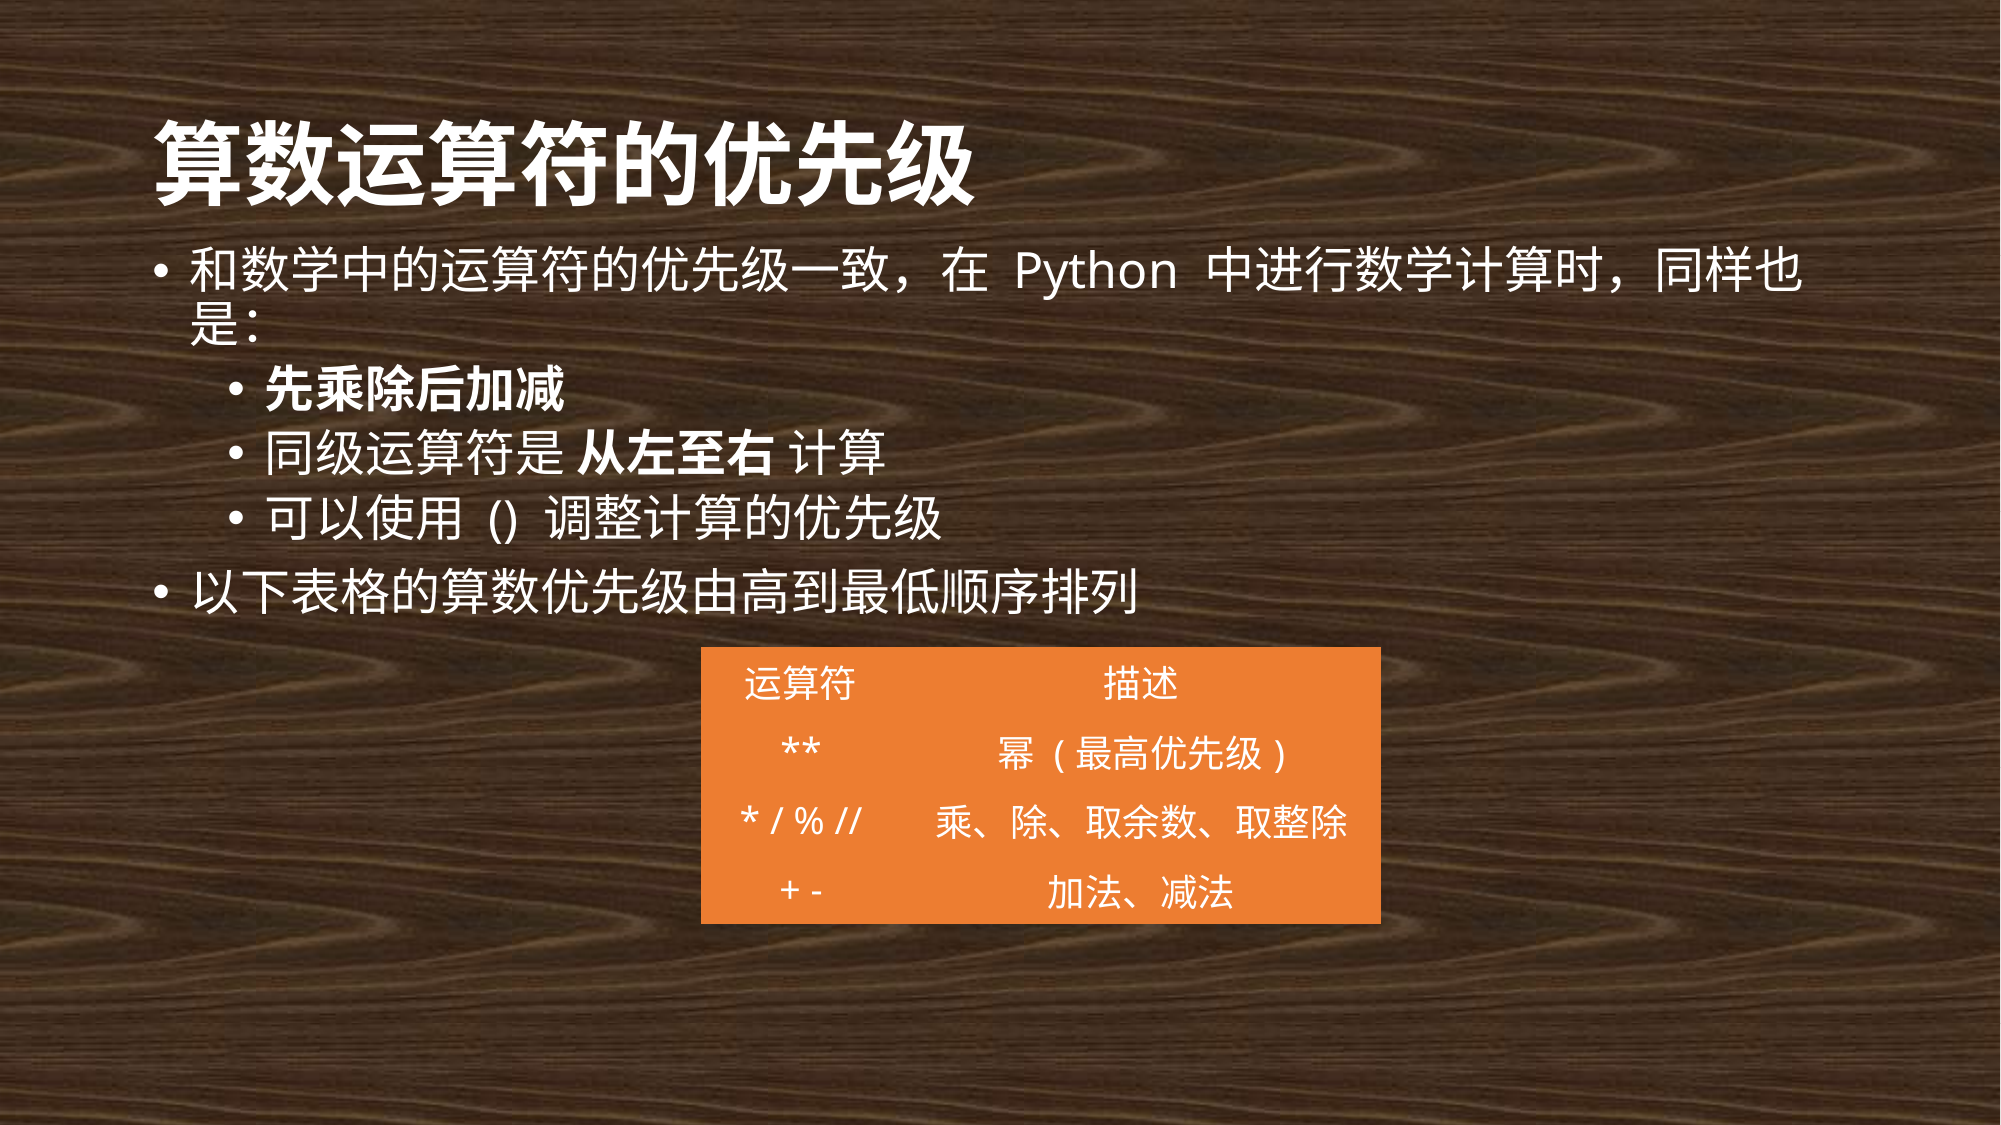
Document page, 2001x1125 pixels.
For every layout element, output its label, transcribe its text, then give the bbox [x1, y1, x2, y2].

table_cell ** [701, 716, 901, 786]
table_cell 乘、除、取余数、取整除 [901, 786, 1381, 855]
table_header 描述 [901, 647, 1381, 716]
table_cell 幂 (最高优先级) [901, 716, 1381, 786]
title 算数运算符的优先级 [137, 59, 1863, 238]
table_header 运算符 [701, 647, 901, 716]
list 和数学中的运算符的优先级一致，在 Python 中进行数学计算时，同样也是： 先乘除后加减 同级运算符是 从左至右 计算 可以使用 () 调整计算的优先级 以下表格的算数优先级由高到最低顺序排列 [137, 238, 1863, 1014]
picture [0, 0, 2001, 1125]
table_cell + - [701, 855, 901, 924]
table_cell 加法、减法 [901, 855, 1381, 924]
table_cell * / % // [701, 786, 901, 855]
